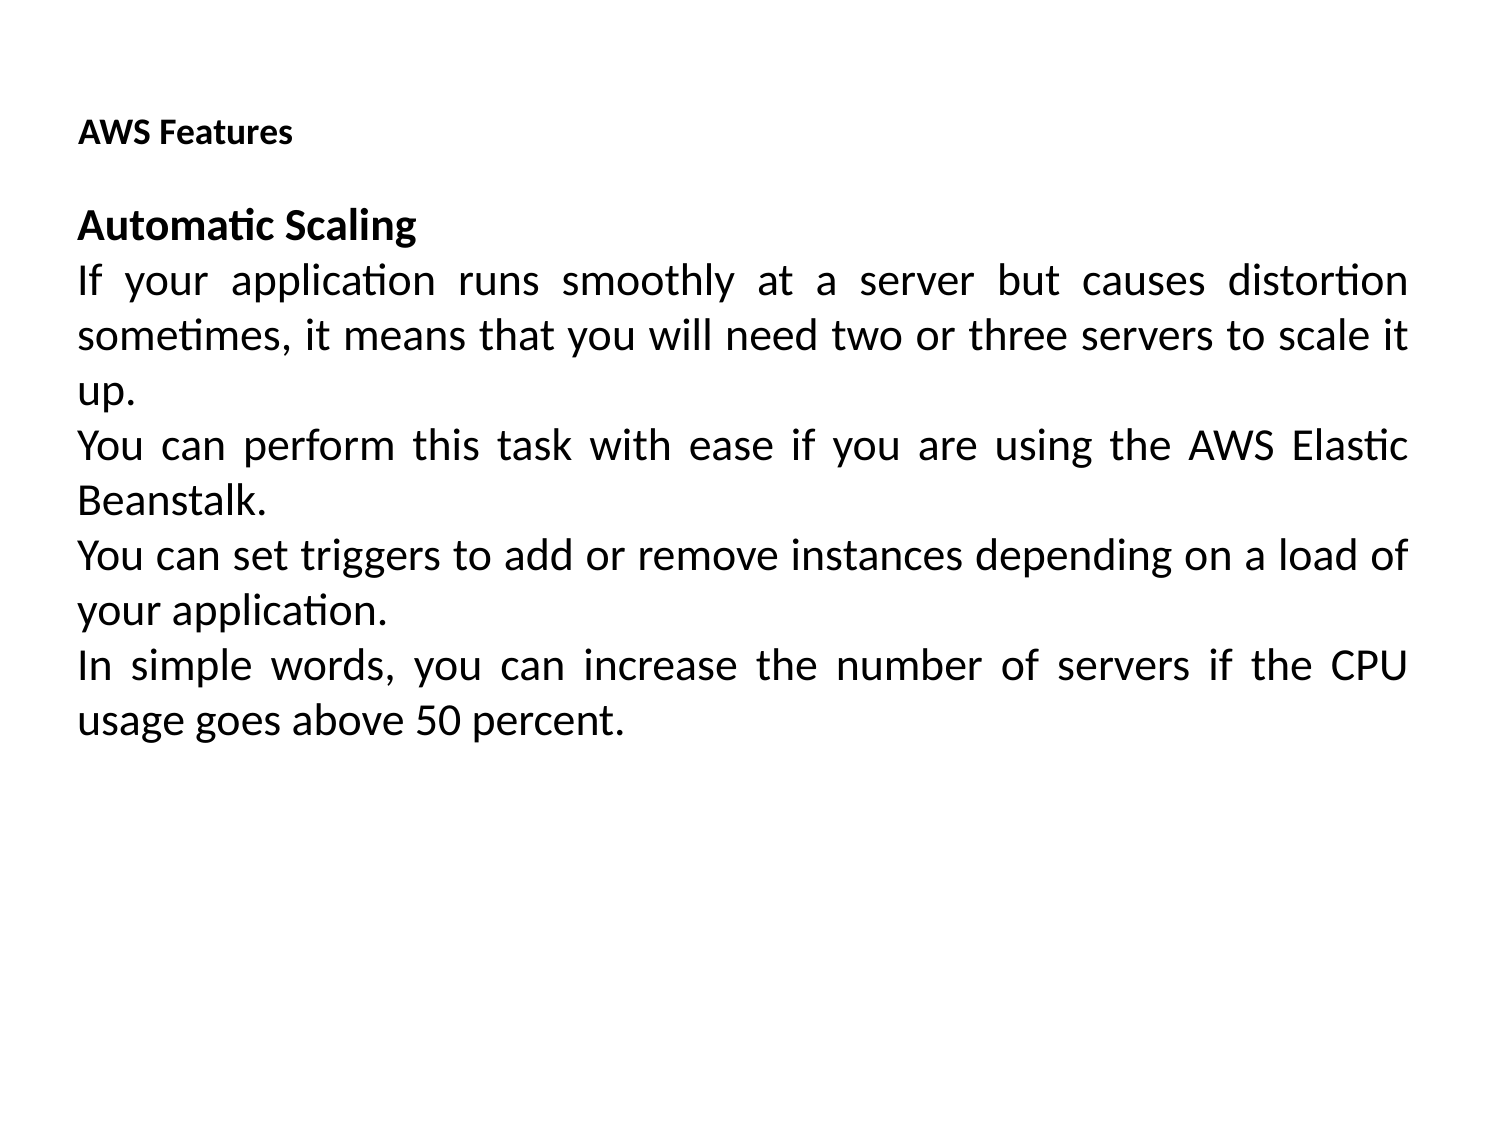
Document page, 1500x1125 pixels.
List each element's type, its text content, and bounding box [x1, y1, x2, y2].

text_box AWS Features [63, 99, 309, 205]
text_box Automatic Scaling If your application runs smoothly at a server but causes distortion sometimes, it means that you will need two or three servers to scale it up. You can perform this task with ease if you are using the AWS Elastic Beanstalk. You can set triggers to add or remove instances depending on a load of your application. In simple words, you can increase the number of servers if the CPU usage goes above 50 percent. [62, 187, 1425, 807]
